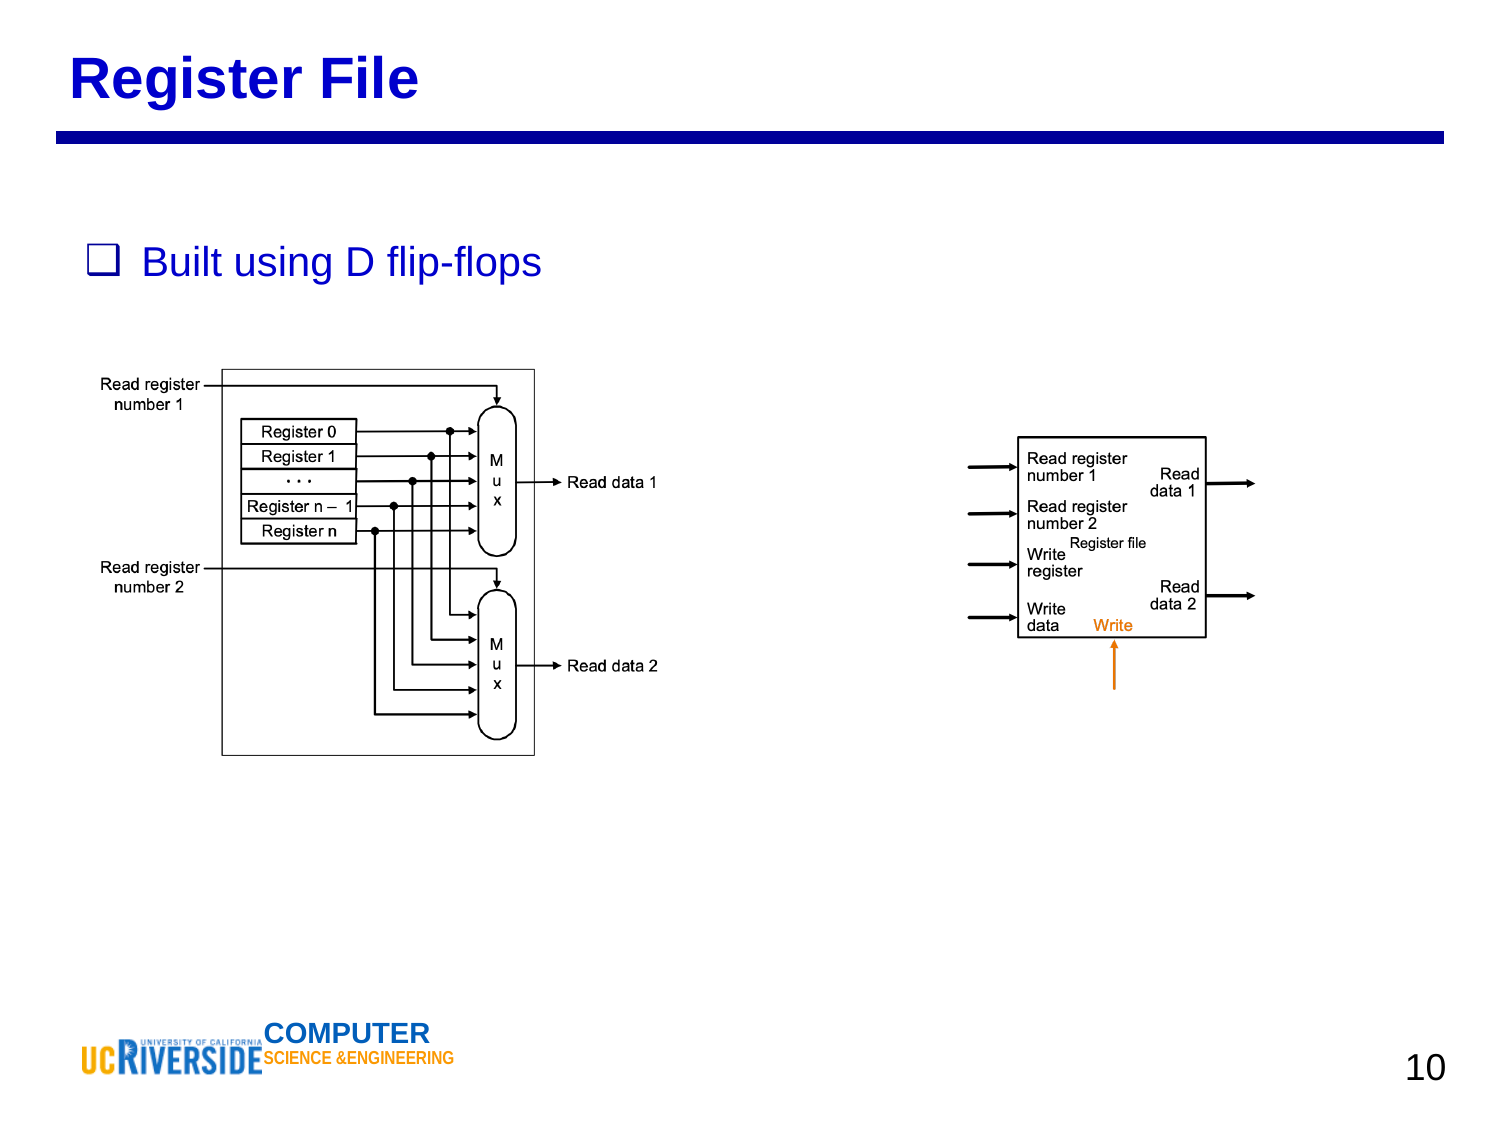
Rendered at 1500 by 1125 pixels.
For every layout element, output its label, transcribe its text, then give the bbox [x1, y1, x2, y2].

picture [967, 436, 1259, 691]
slide_number ‹#› [1397, 1035, 1457, 1125]
picture [82, 1025, 262, 1089]
title Register File [62, 24, 1313, 125]
picture [99, 367, 661, 761]
list Built using D flip-flops [77, 227, 1373, 973]
